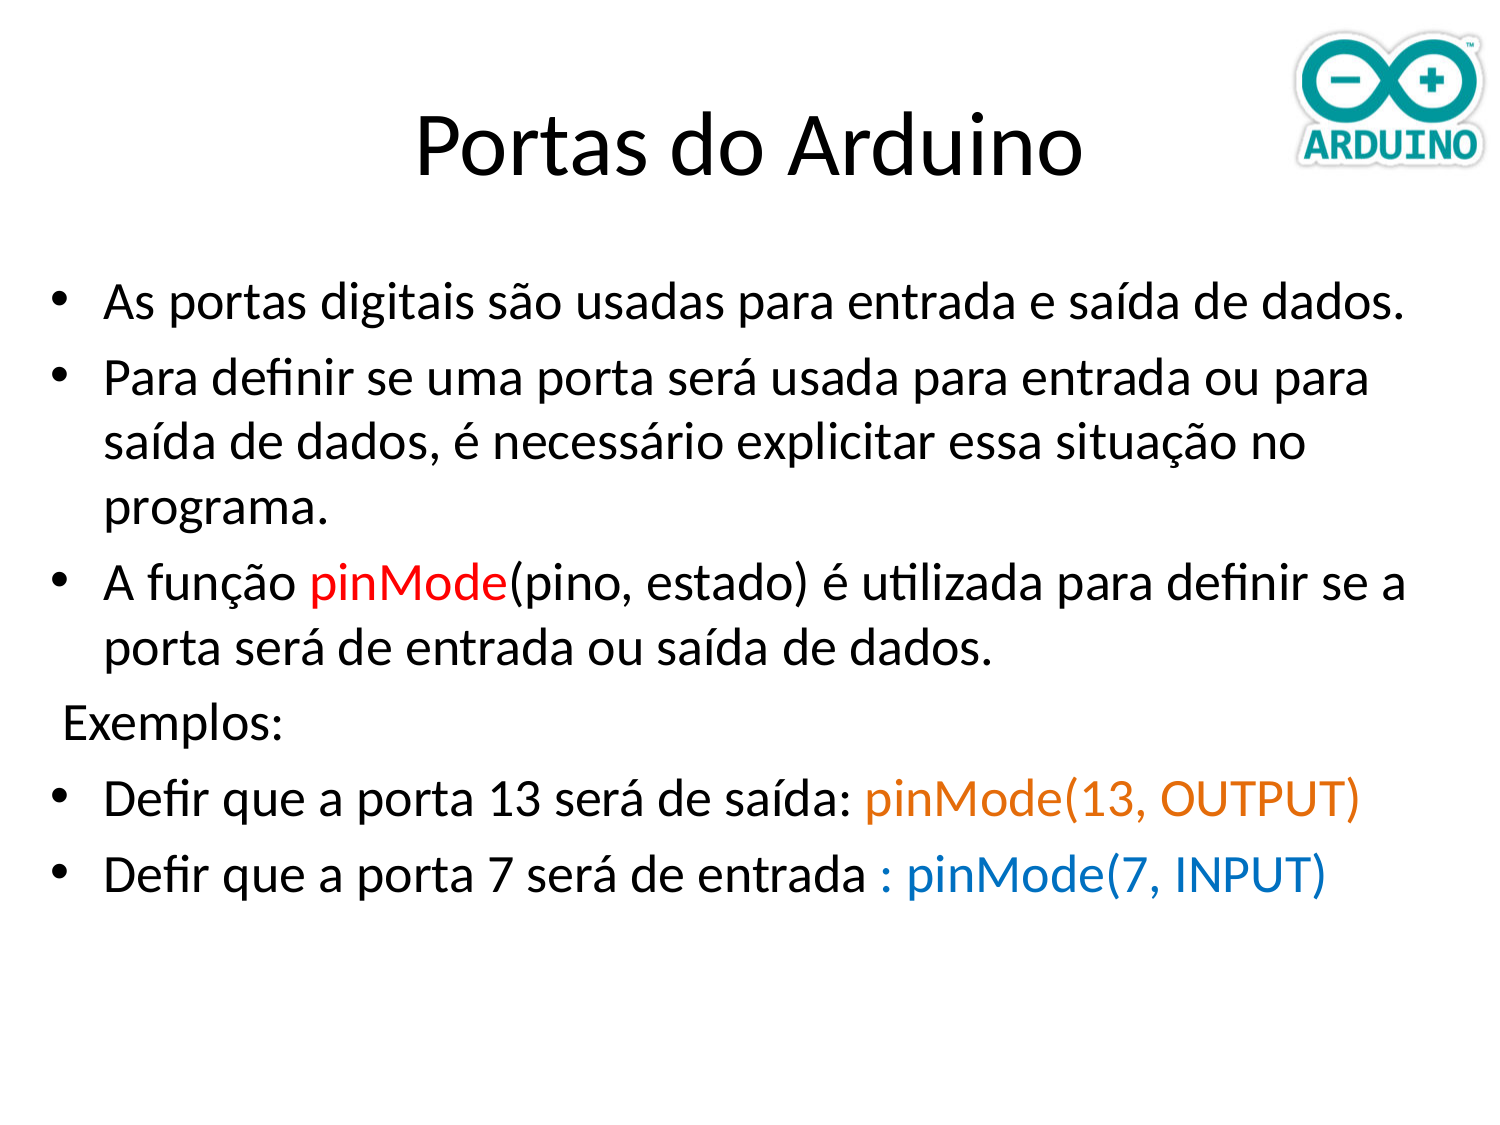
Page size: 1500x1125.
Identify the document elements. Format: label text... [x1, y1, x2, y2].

list As portas digitais são usadas para entrada e saída de dados. Para definir se uma porta será usada para entrada ou para saída de dados, é necessário explicitar essa situação no programa. A função pinMode(pino, estado) é utilizada para definir se a porta será de entrada ou saída de dados. Exemplos: Defir que a porta 13 será de saída: pinMode(13, OUTPUT) Defir que a porta 7 será de entrada : pinMode(7, INPUT) [35, 257, 1437, 1001]
picture [1280, 0, 1500, 200]
title Portas do Arduino [75, 45, 1425, 233]
